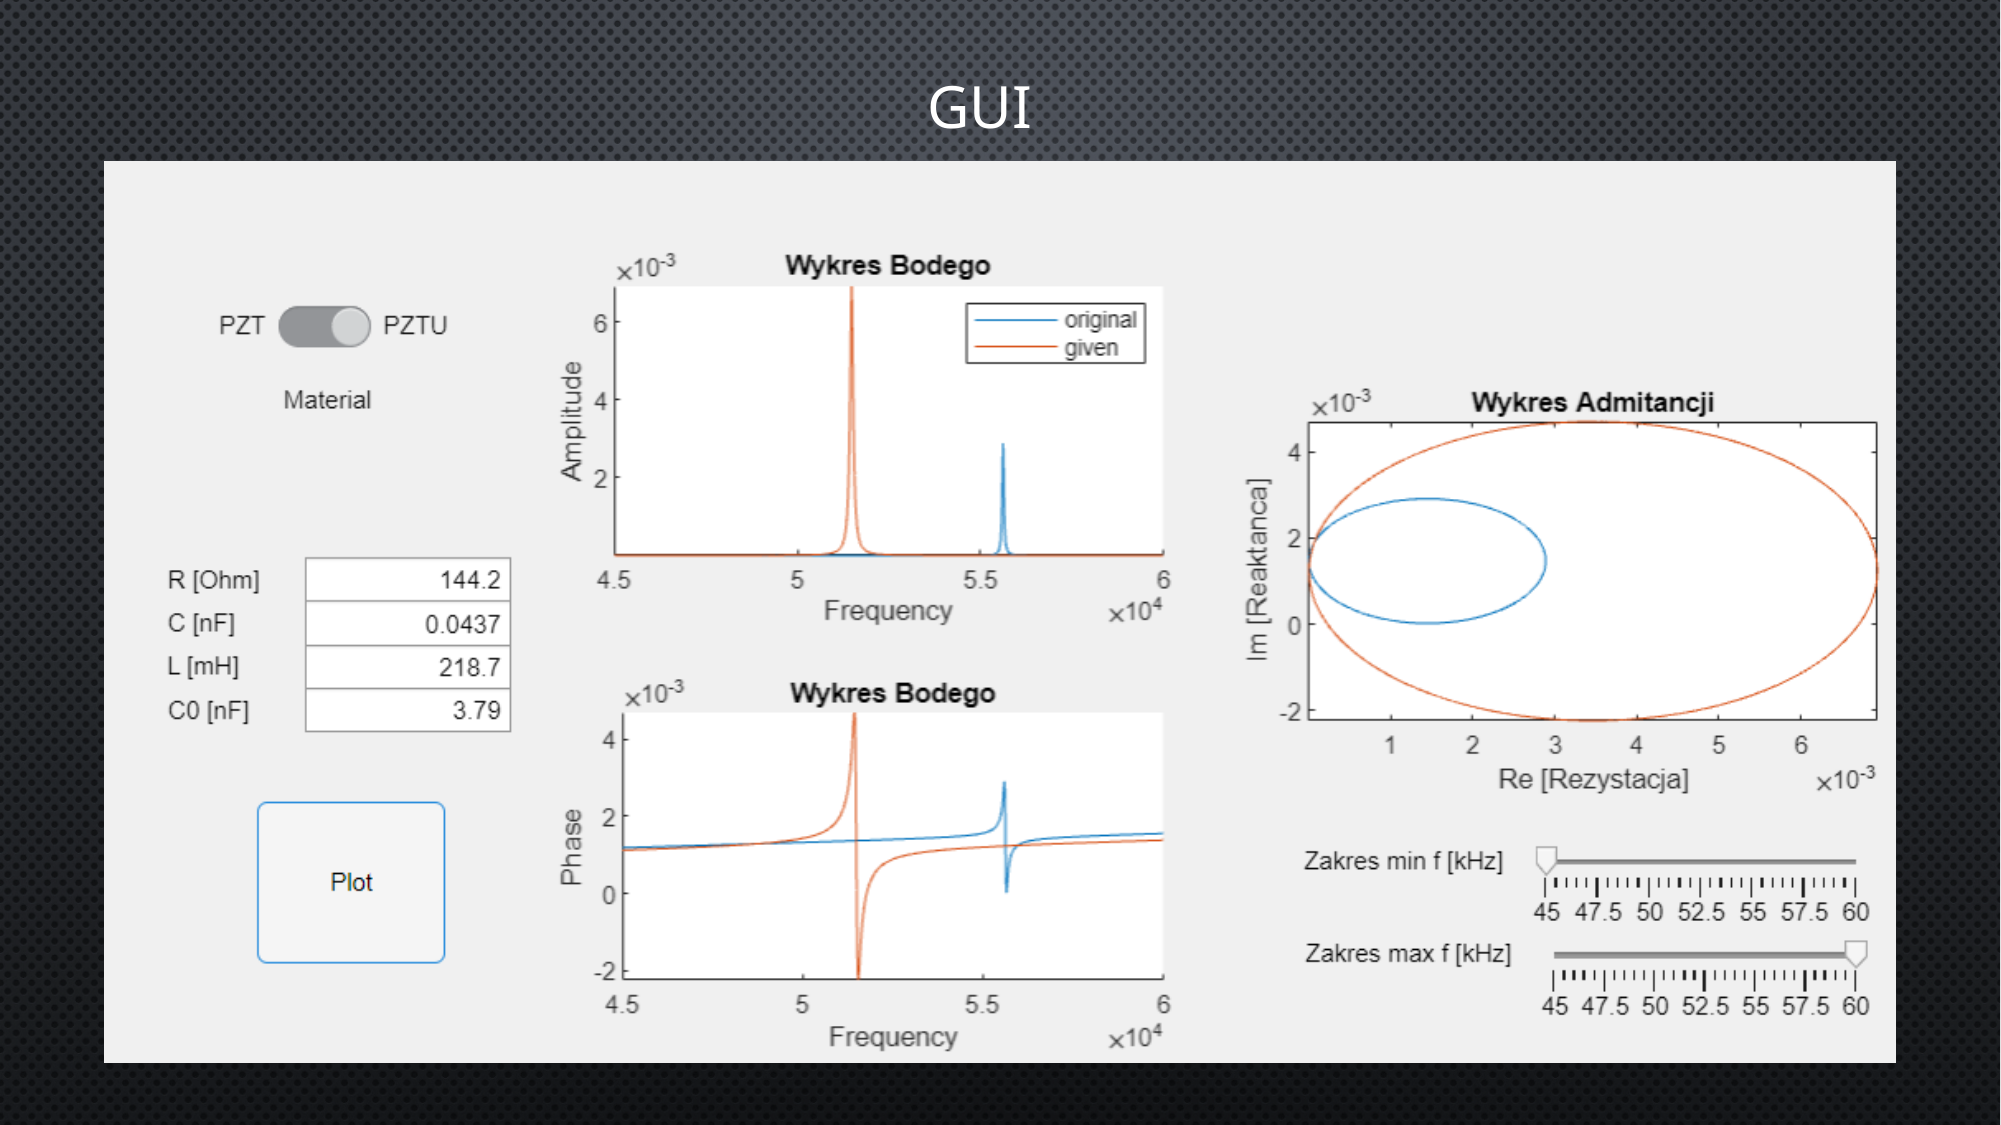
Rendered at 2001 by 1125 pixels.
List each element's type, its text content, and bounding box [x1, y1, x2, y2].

text_box GUI [912, 62, 1054, 148]
picture [103, 161, 1896, 1063]
